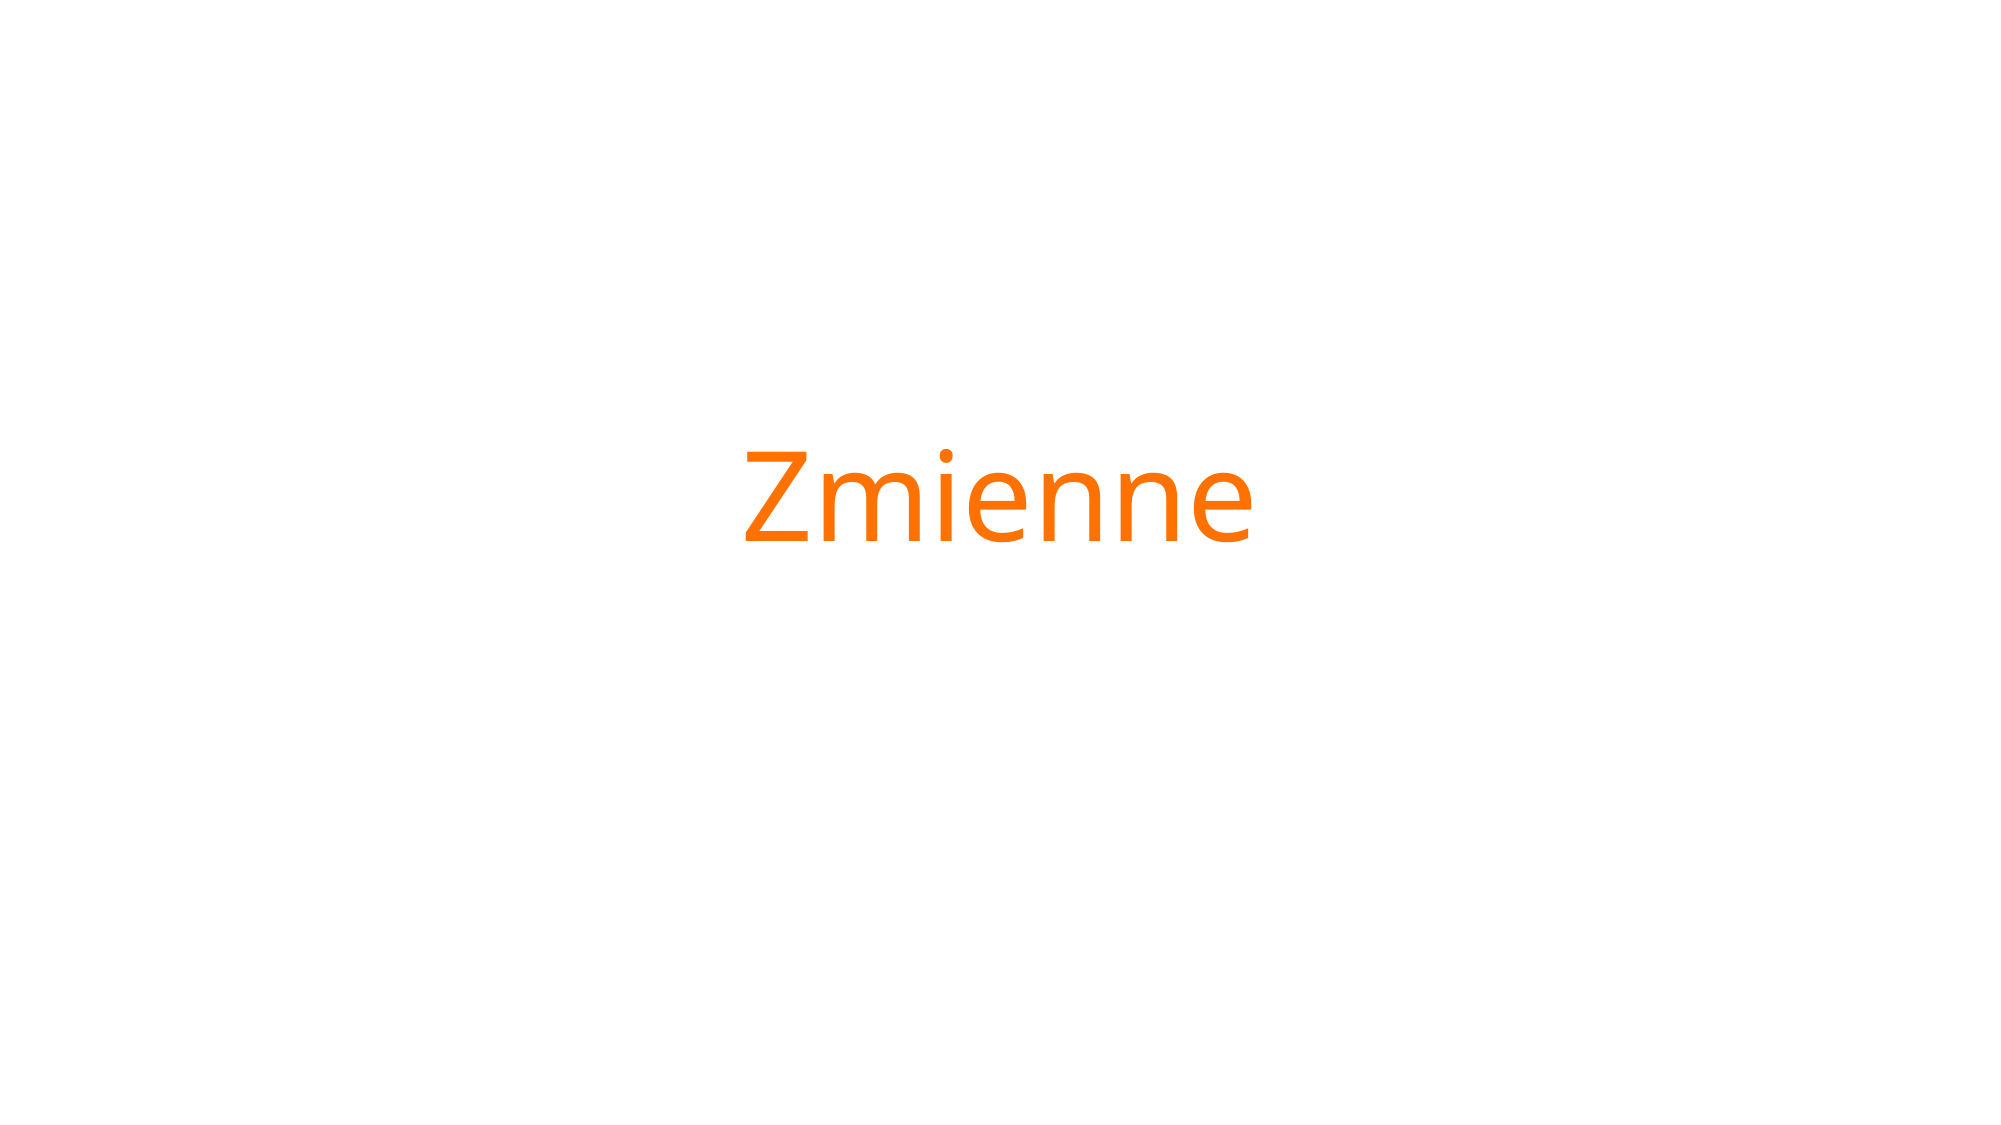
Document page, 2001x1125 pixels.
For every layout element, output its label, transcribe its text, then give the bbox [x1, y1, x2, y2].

title Zmienne [249, 184, 1750, 576]
